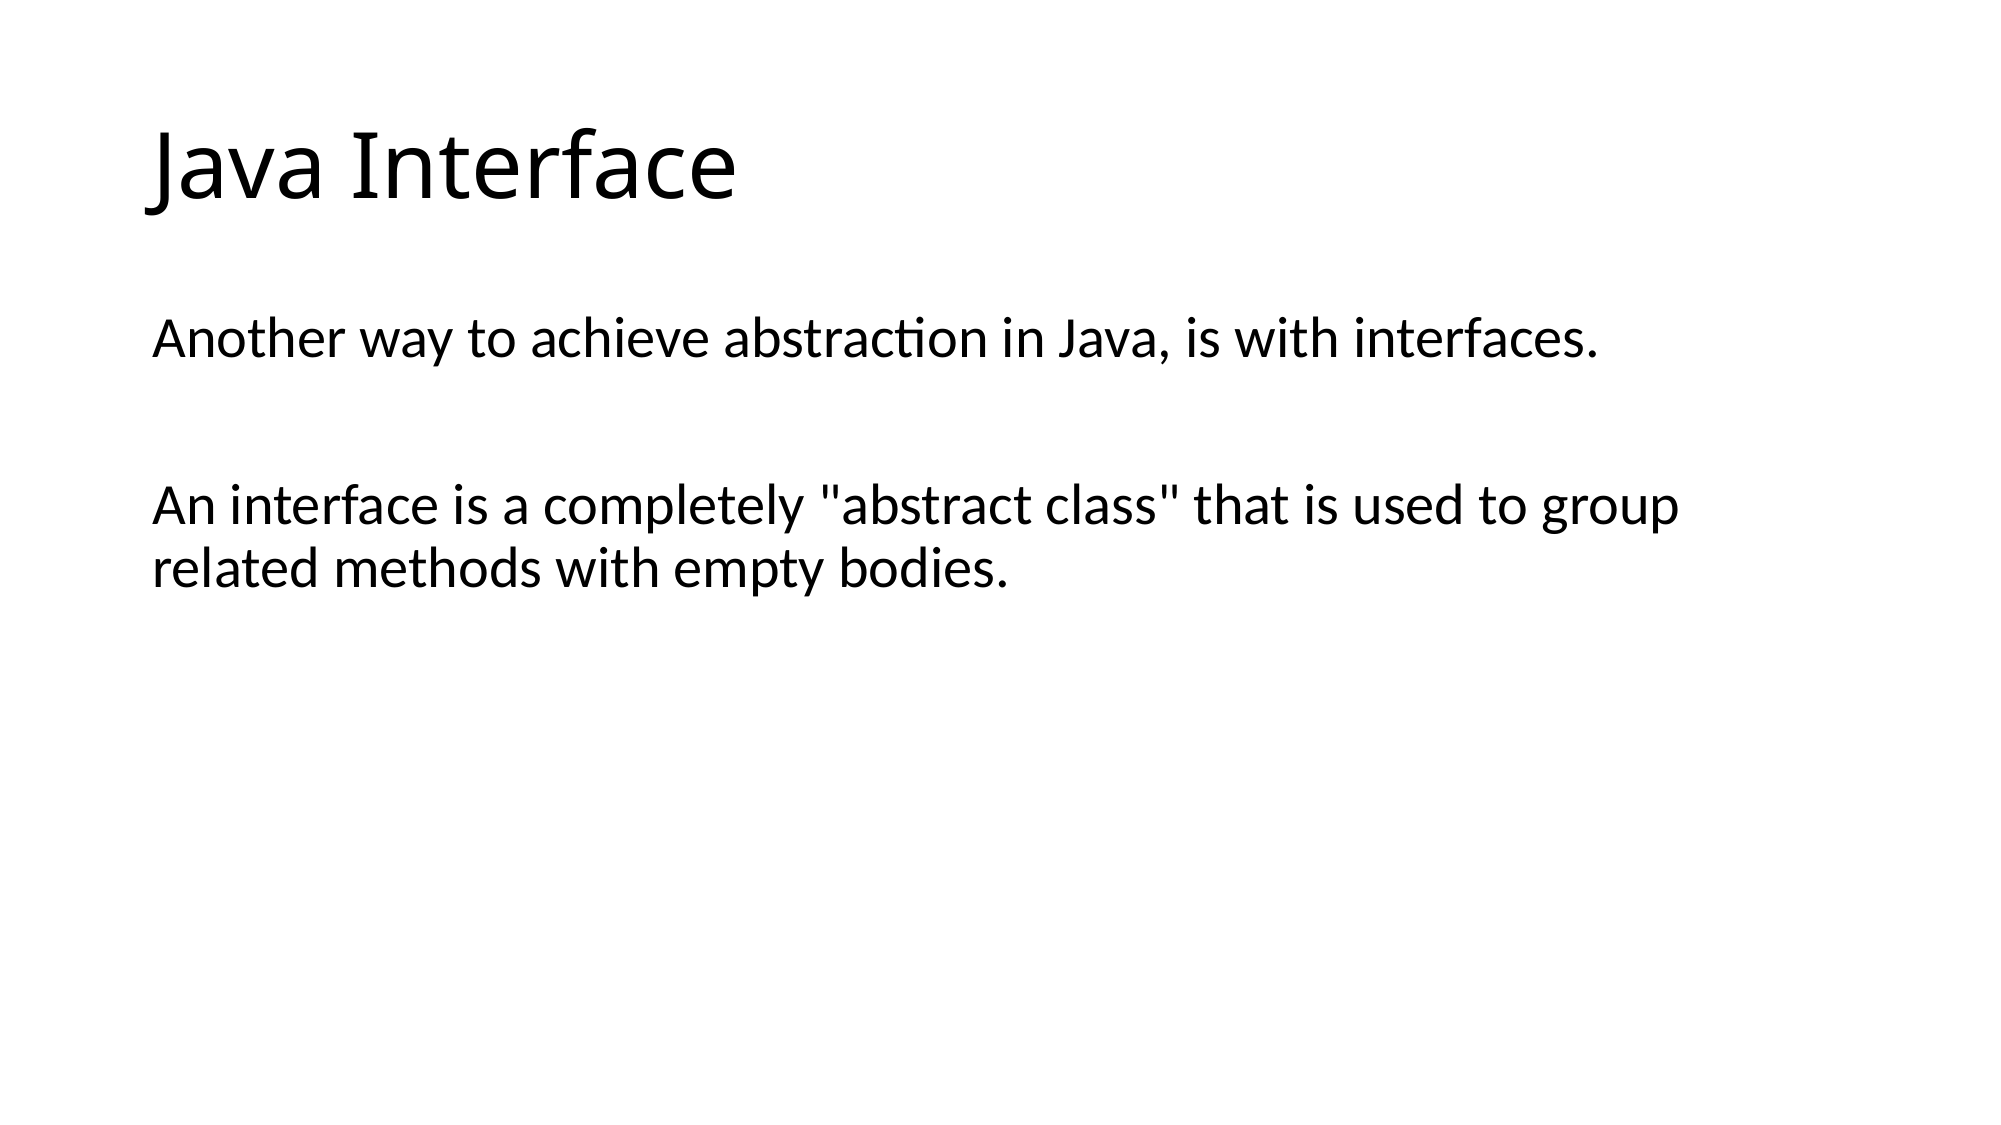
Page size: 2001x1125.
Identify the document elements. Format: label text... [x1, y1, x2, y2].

title Java Interface [137, 59, 1863, 278]
list Another way to achieve abstraction in Java, is with interfaces. An interface is a completely "abstract class" that is used to group related methods with empty bodies. [137, 299, 1863, 1014]
